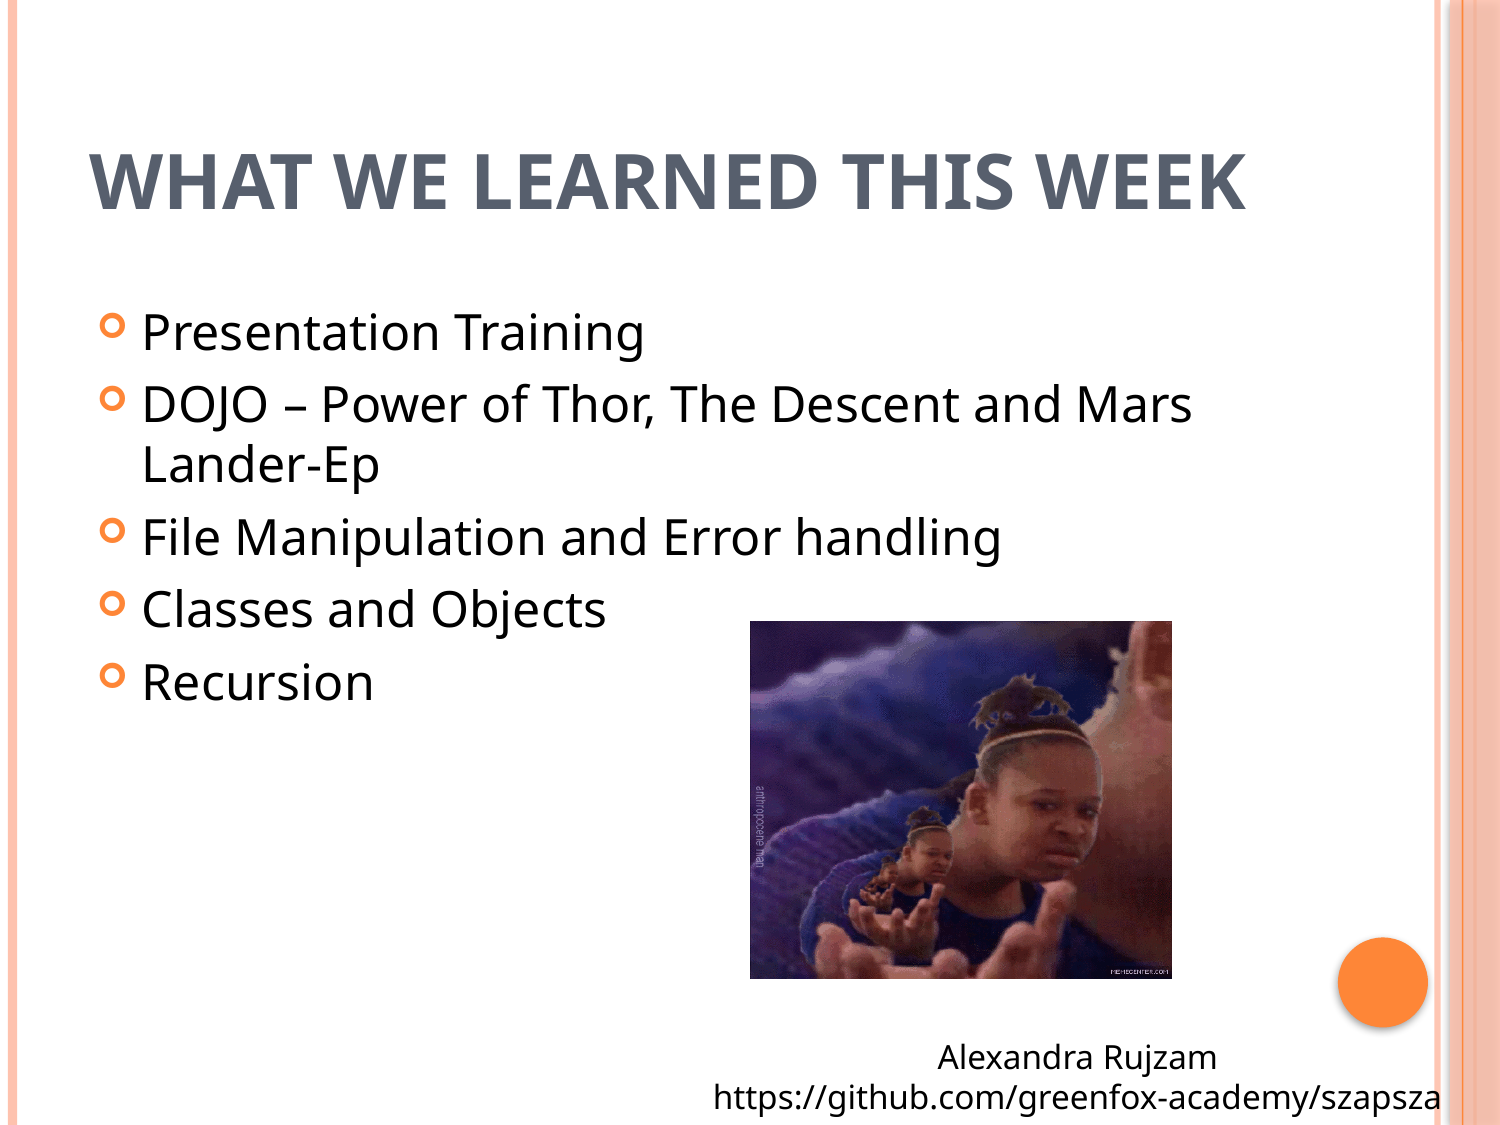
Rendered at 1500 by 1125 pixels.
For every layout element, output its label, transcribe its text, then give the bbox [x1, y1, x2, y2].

picture [749, 620, 1173, 980]
list Presentation Training DOJO – Power of Thor, The Descent and Mars Lander-Ep File Manipulation and Error handling Classes and Objects Recursion [82, 292, 1307, 1093]
text_box Alexandra Rujzam https://github.com/greenfox-academy/szapszap [691, 1029, 1465, 1125]
title What we learned this week [75, 45, 1300, 233]
